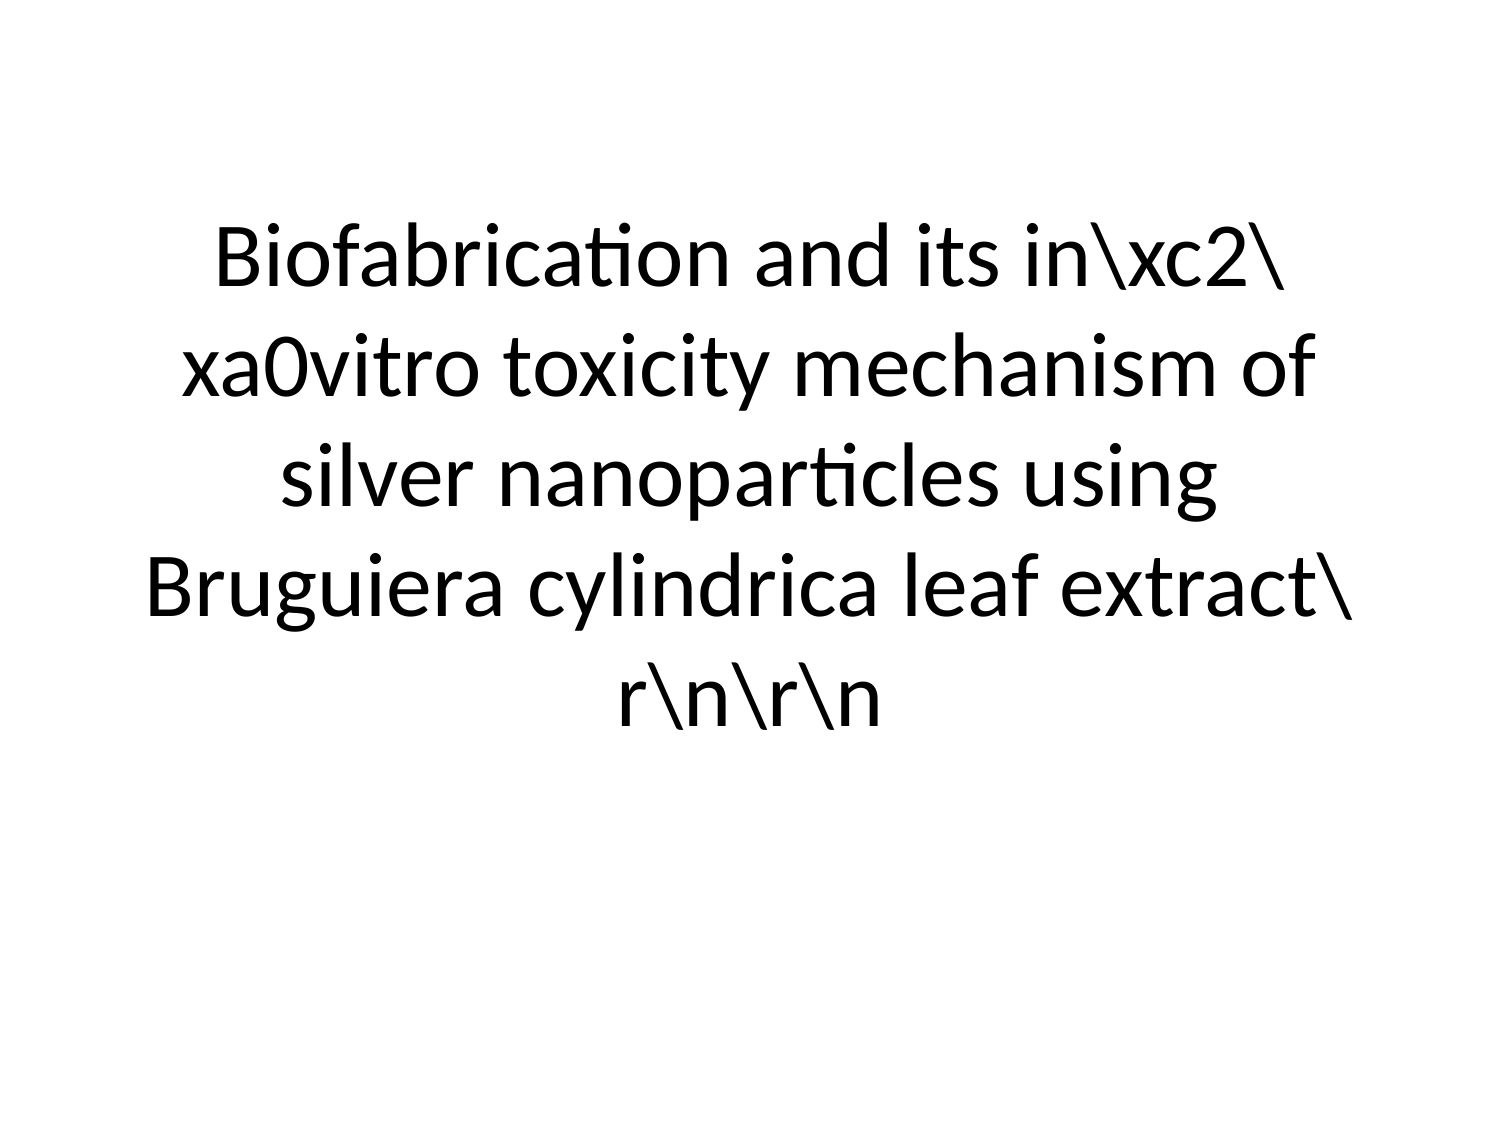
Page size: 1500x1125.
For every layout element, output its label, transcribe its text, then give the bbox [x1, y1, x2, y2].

title Biofabrication and its in\xc2\xa0vitro toxicity mechanism of silver nanoparticles using Bruguiera cylindrica leaf extract\r\n\r\n [112, 349, 1388, 591]
